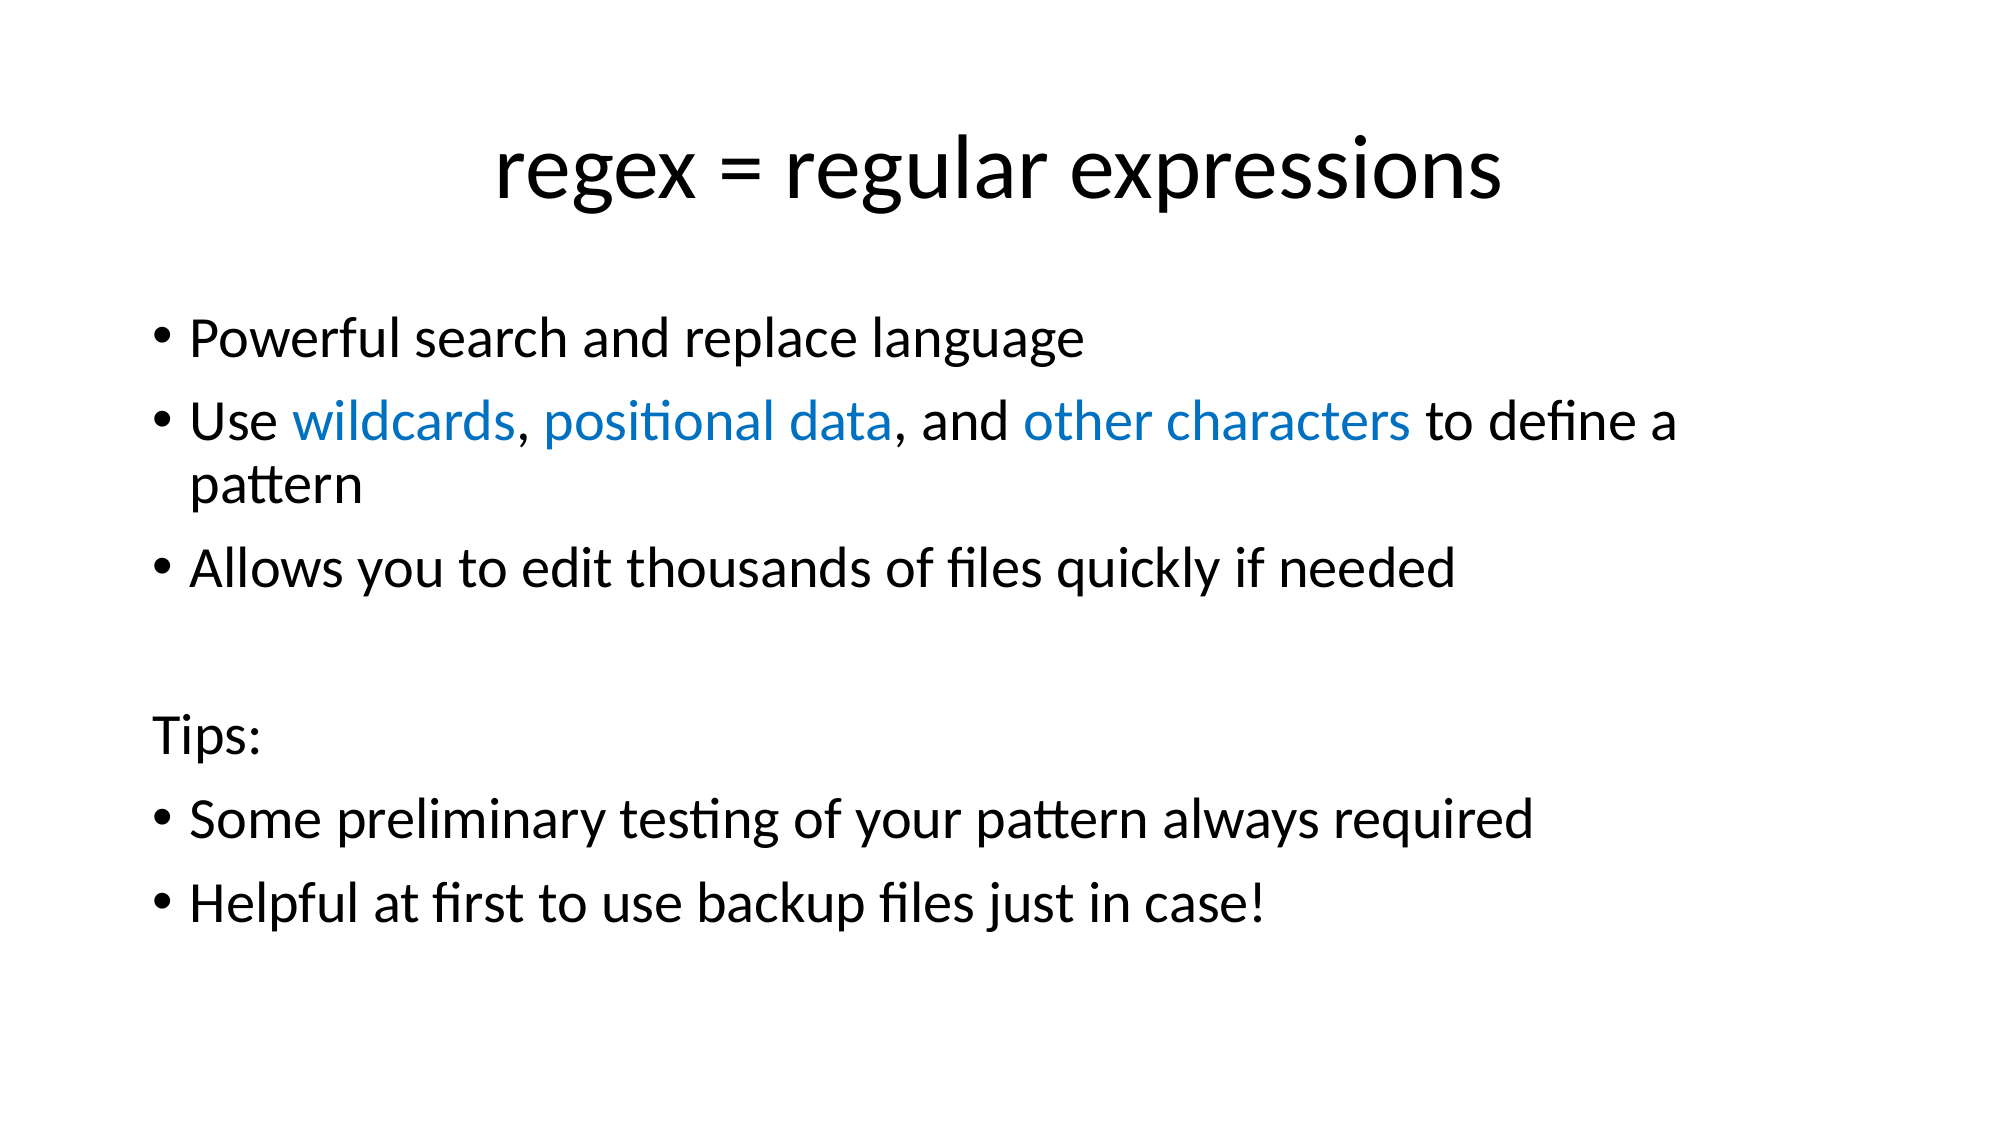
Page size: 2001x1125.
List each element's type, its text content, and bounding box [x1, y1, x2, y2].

list Powerful search and replace language Use wildcards, positional data, and other characters to define a pattern Allows you to edit thousands of files quickly if needed Tips: Some preliminary testing of your pattern always required Helpful at first to use backup files just in case! [137, 299, 1863, 1014]
title regex = regular expressions [137, 59, 1863, 278]
